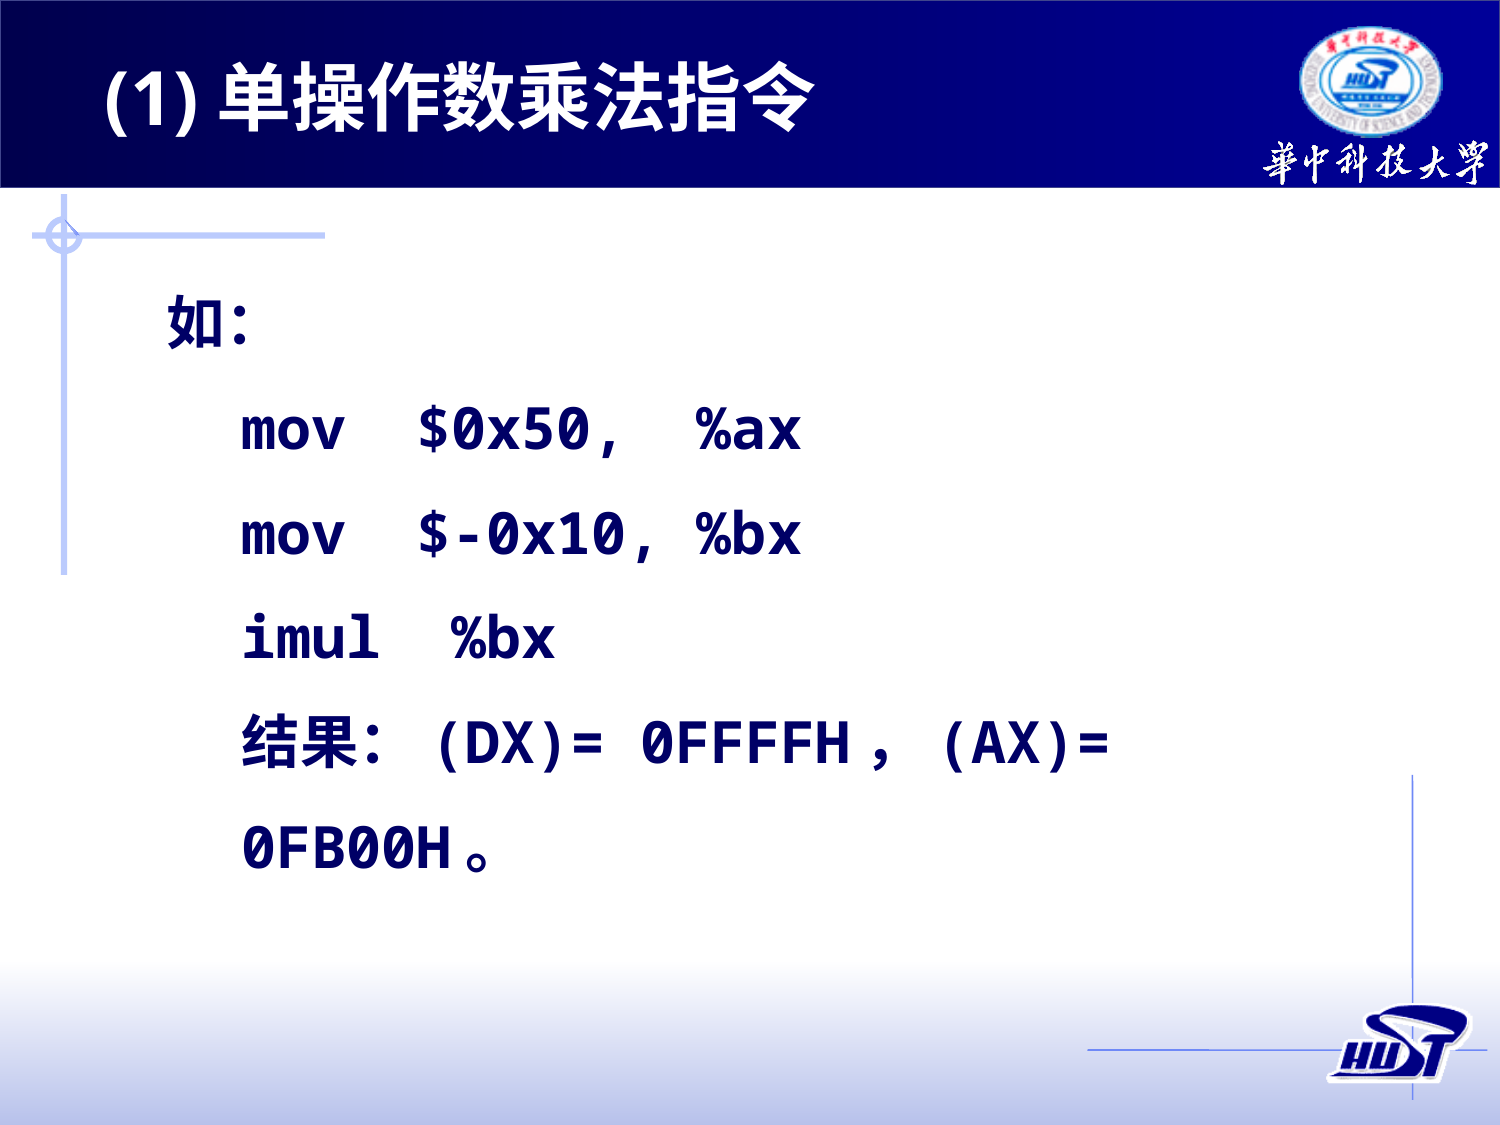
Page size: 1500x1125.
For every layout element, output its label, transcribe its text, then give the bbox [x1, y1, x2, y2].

picture [1299, 26, 1443, 138]
text_box (1)单操作数乘法指令 [89, 42, 1308, 148]
picture [1262, 140, 1488, 185]
text_box 如： mov $0x50, %ax mov $-0x10, %bx imul %bx 结果：(DX)= 0FFFFH，(AX)= 0FB00H。 [90, 243, 1412, 811]
